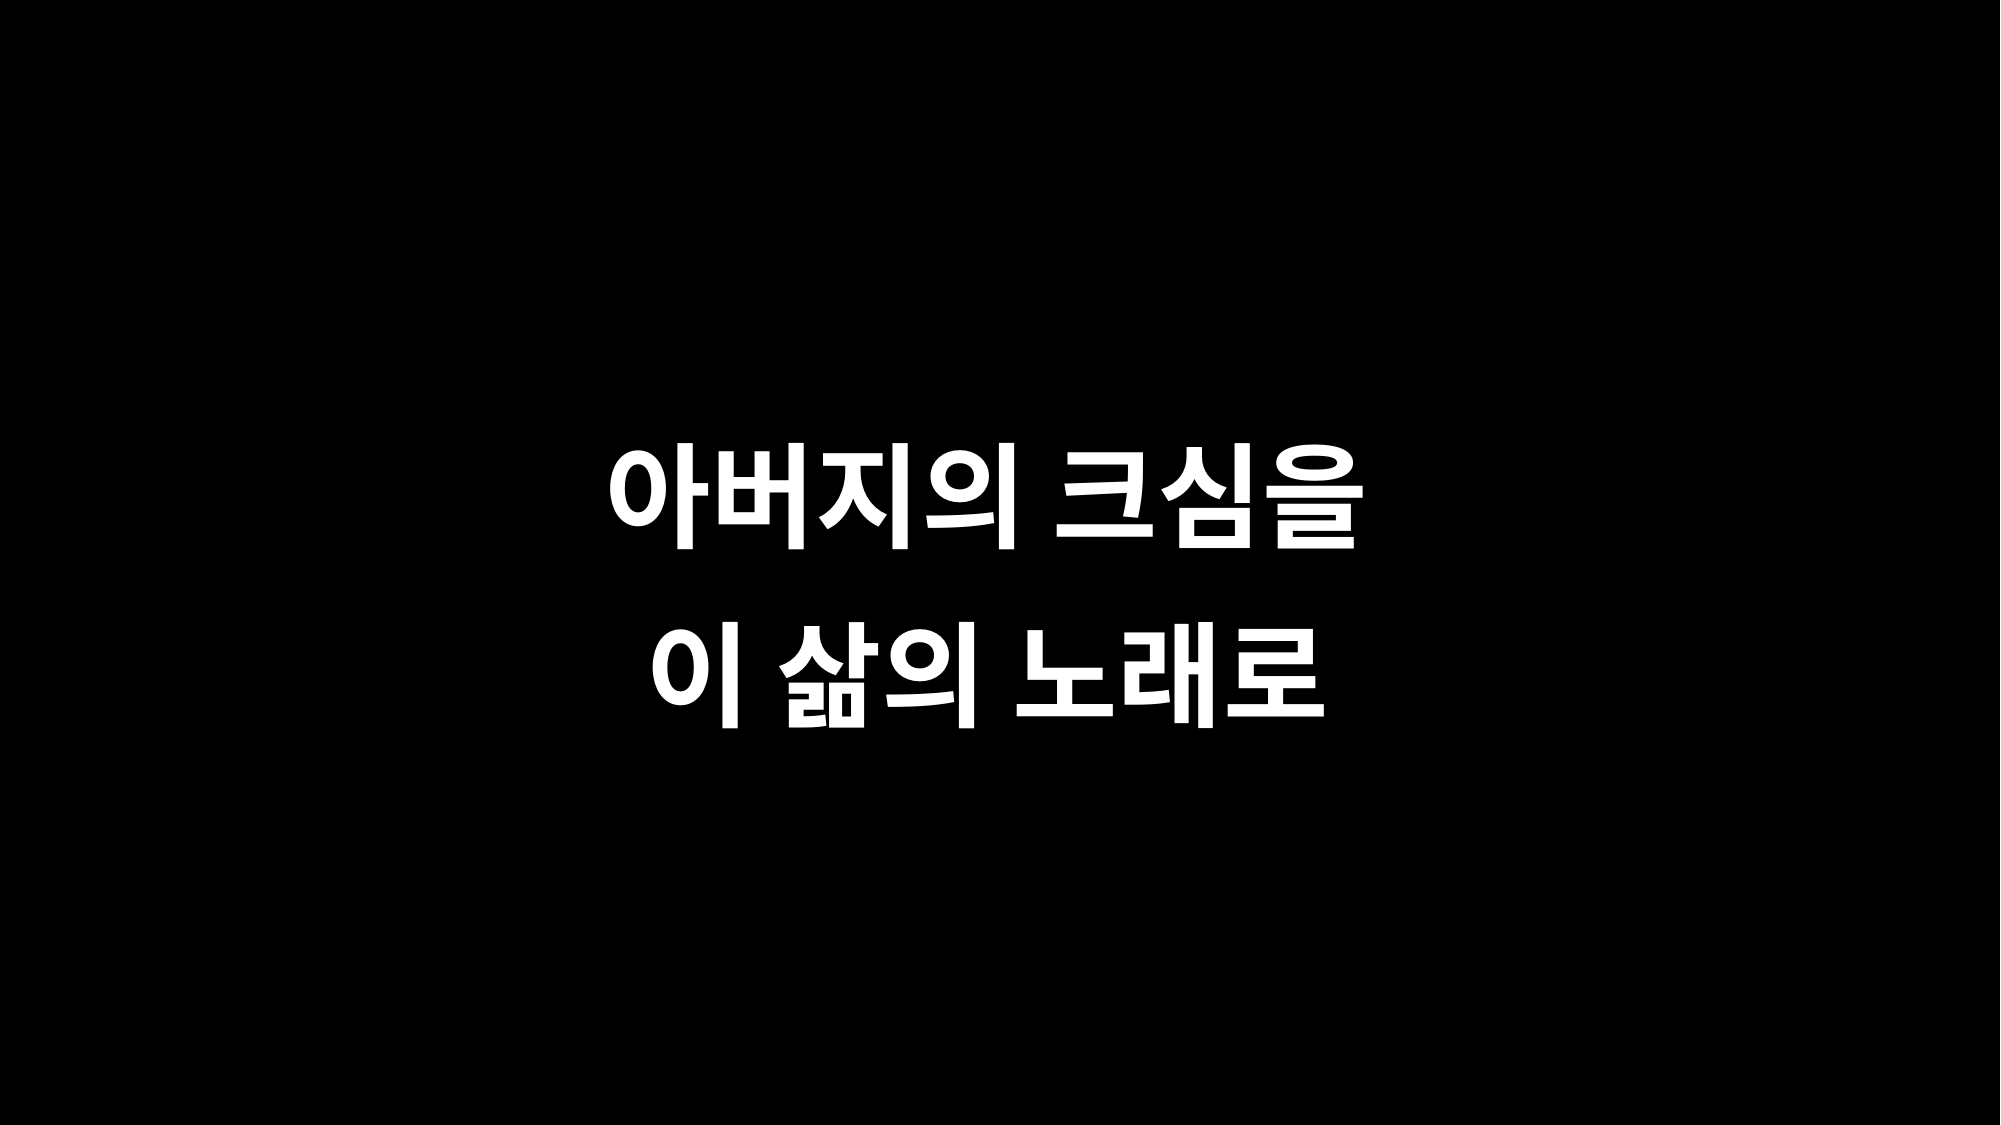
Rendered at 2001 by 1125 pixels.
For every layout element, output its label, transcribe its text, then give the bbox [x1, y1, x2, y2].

text_box 아버지의 크심을 이 삶의 노래로 [0, 376, 2000, 749]
